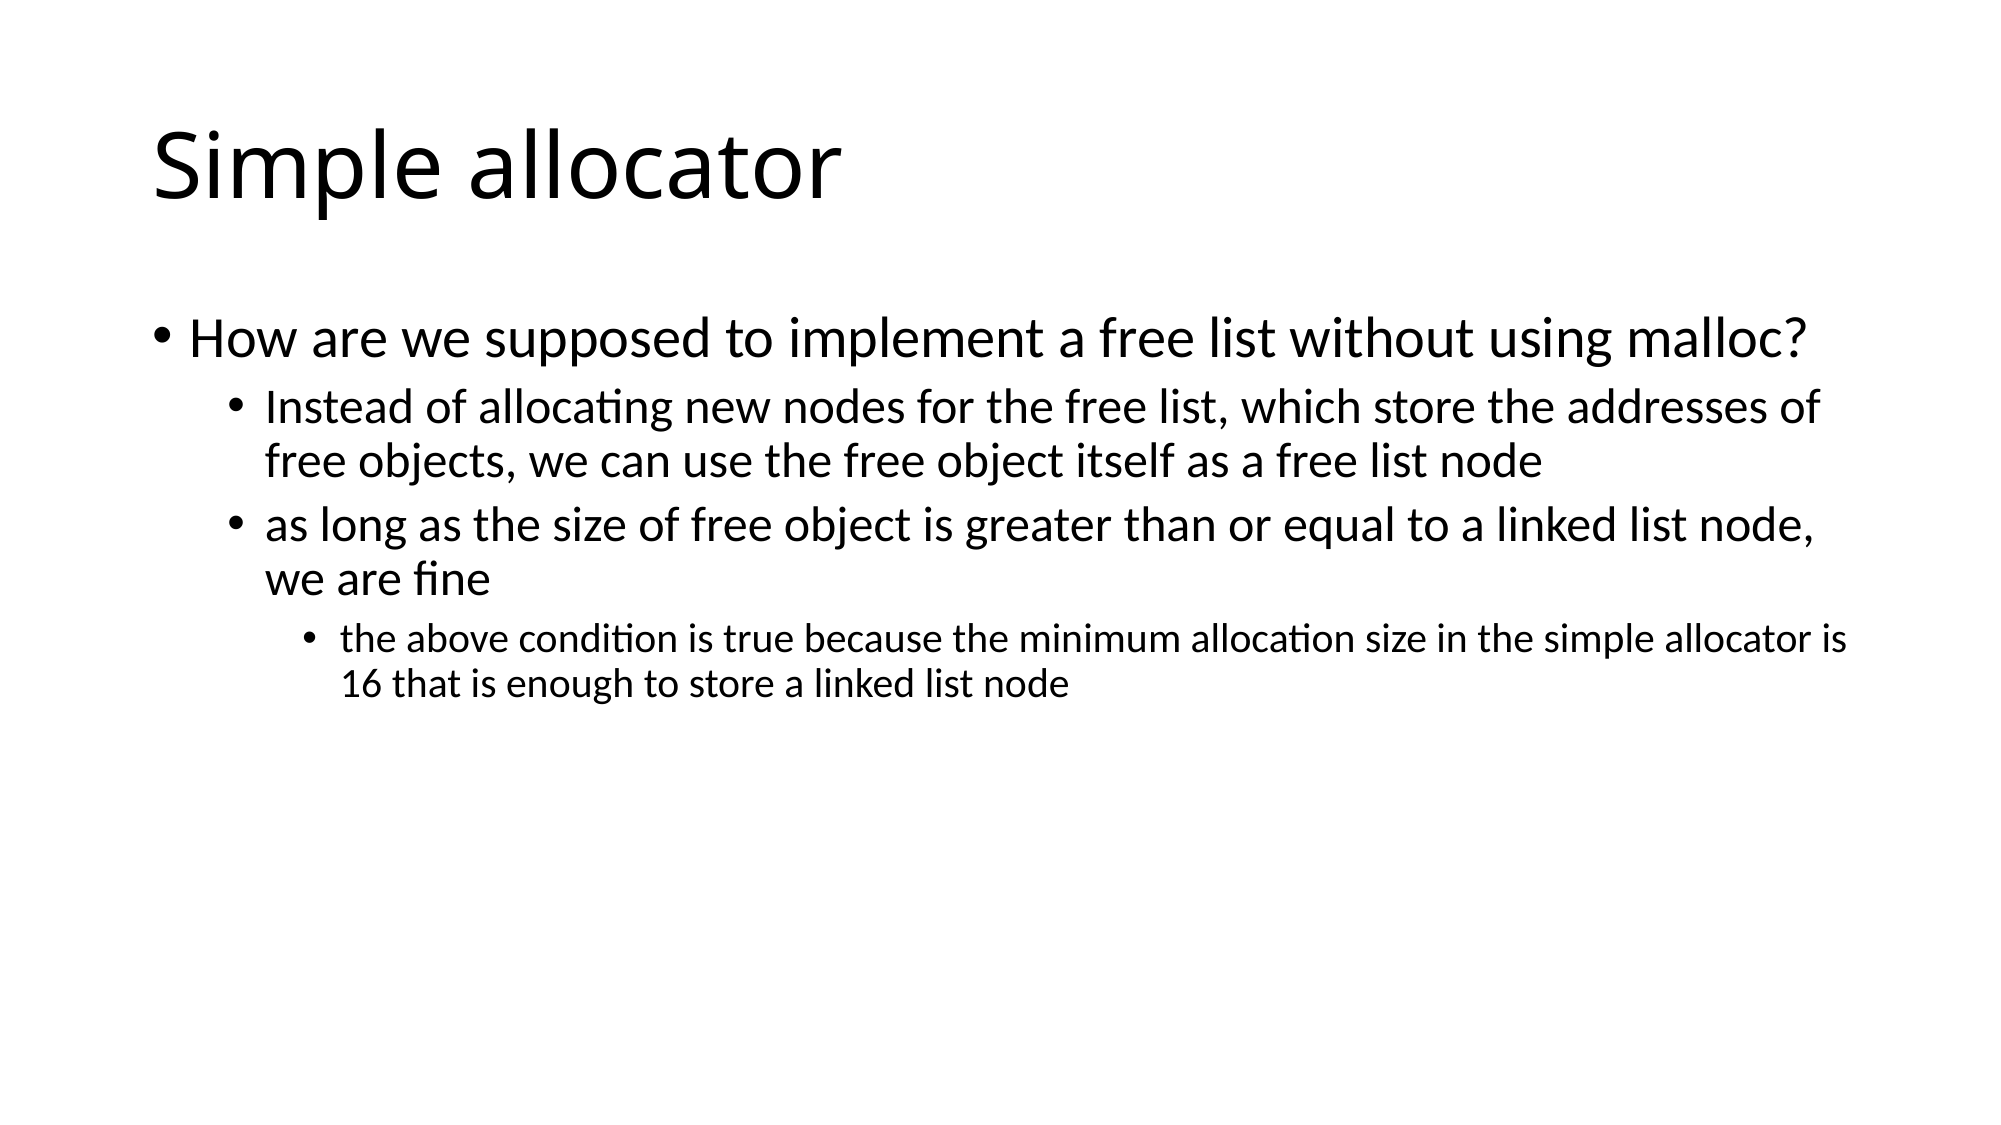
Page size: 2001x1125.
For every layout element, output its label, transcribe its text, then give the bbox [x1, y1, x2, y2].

list How are we supposed to implement a free list without using malloc? Instead of allocating new nodes for the free list, which store the addresses of free objects, we can use the free object itself as a free list node as long as the size of free object is greater than or equal to a linked list node, we are fine the above condition is true because the minimum allocation size in the simple allocator is 16 that is enough to store a linked list node [137, 299, 1897, 1014]
title Simple allocator [137, 59, 1863, 278]
